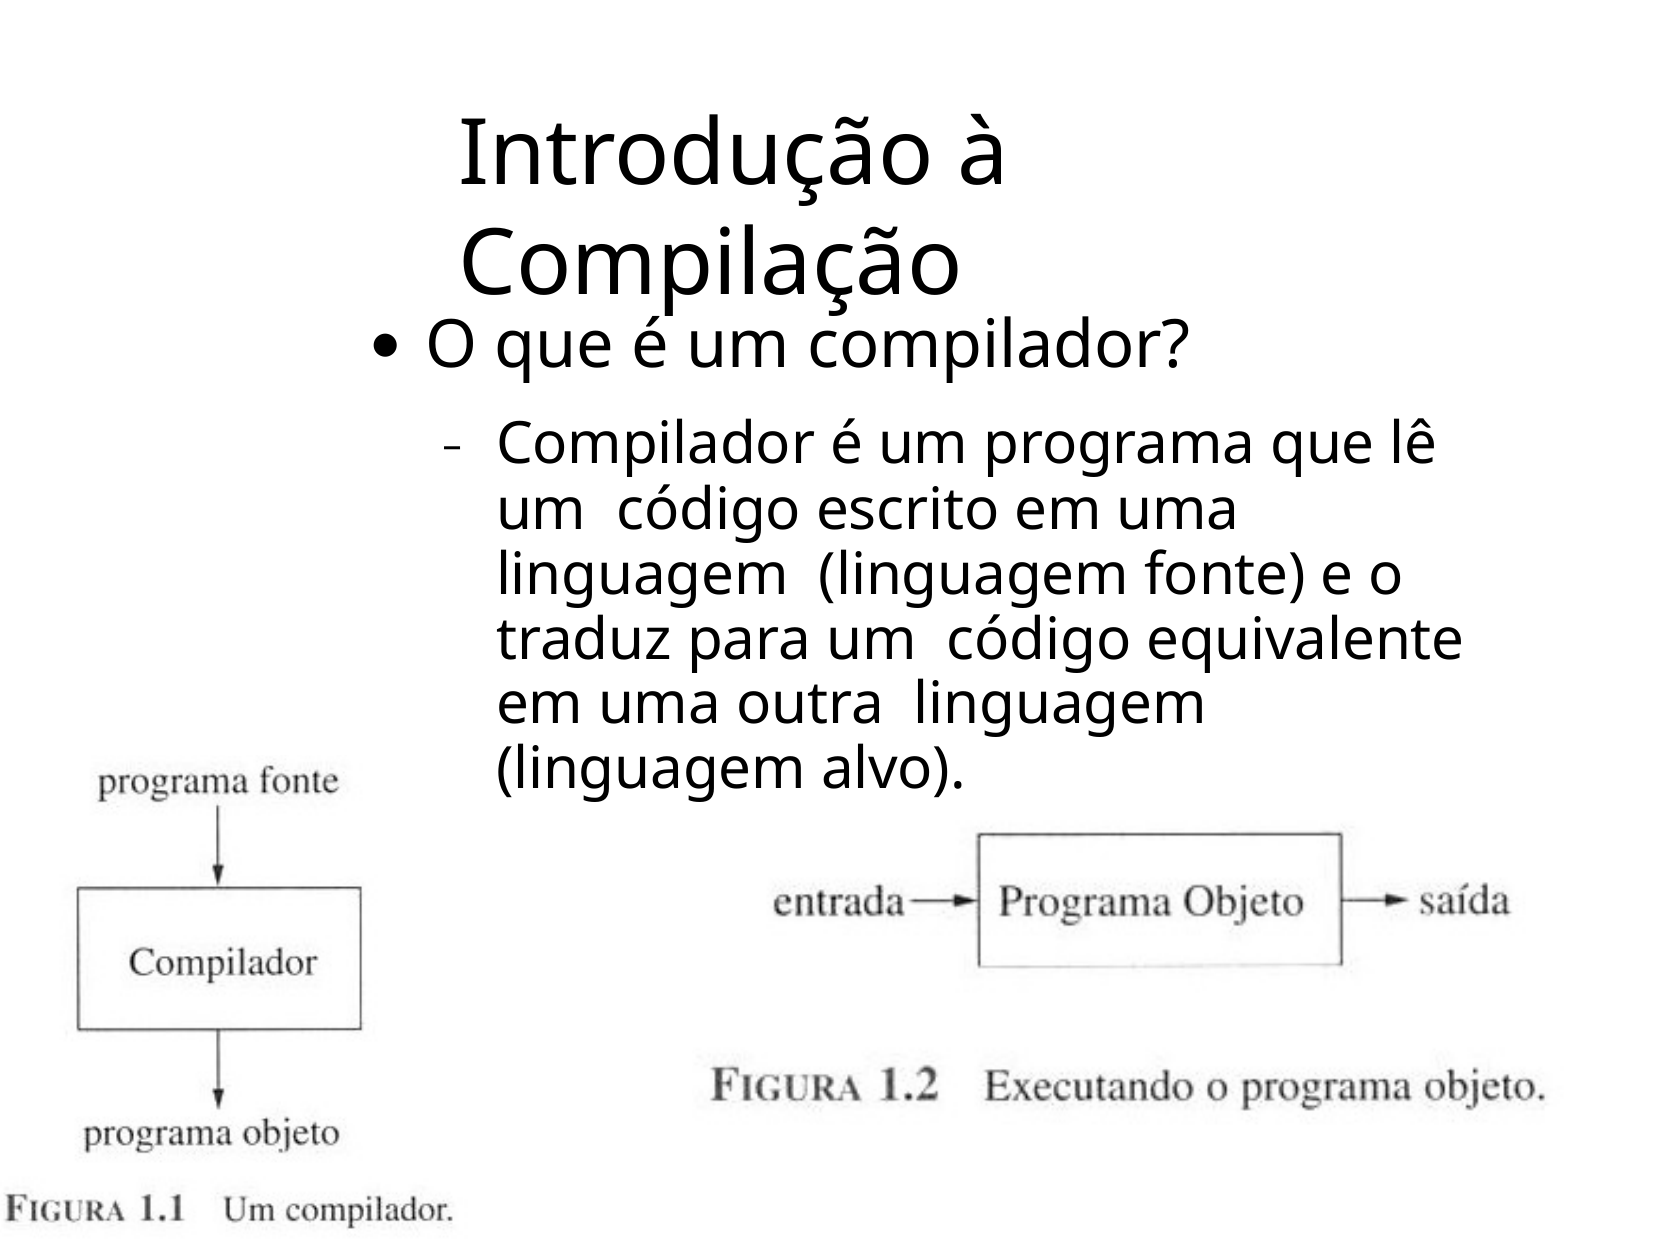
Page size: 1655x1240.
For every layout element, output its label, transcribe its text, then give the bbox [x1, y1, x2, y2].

text_box O que é um compilador? – Compilador é um programa que lê um código escrito em uma linguagem (linguagem fonte) e o traduz para um código equivalente em uma outra linguagem (linguagem alvo). [418, 270, 1485, 801]
title Introdução à Compilação [174, 90, 1480, 300]
picture [0, 755, 479, 1240]
text_box ● [369, 321, 393, 360]
picture [692, 803, 1571, 1151]
